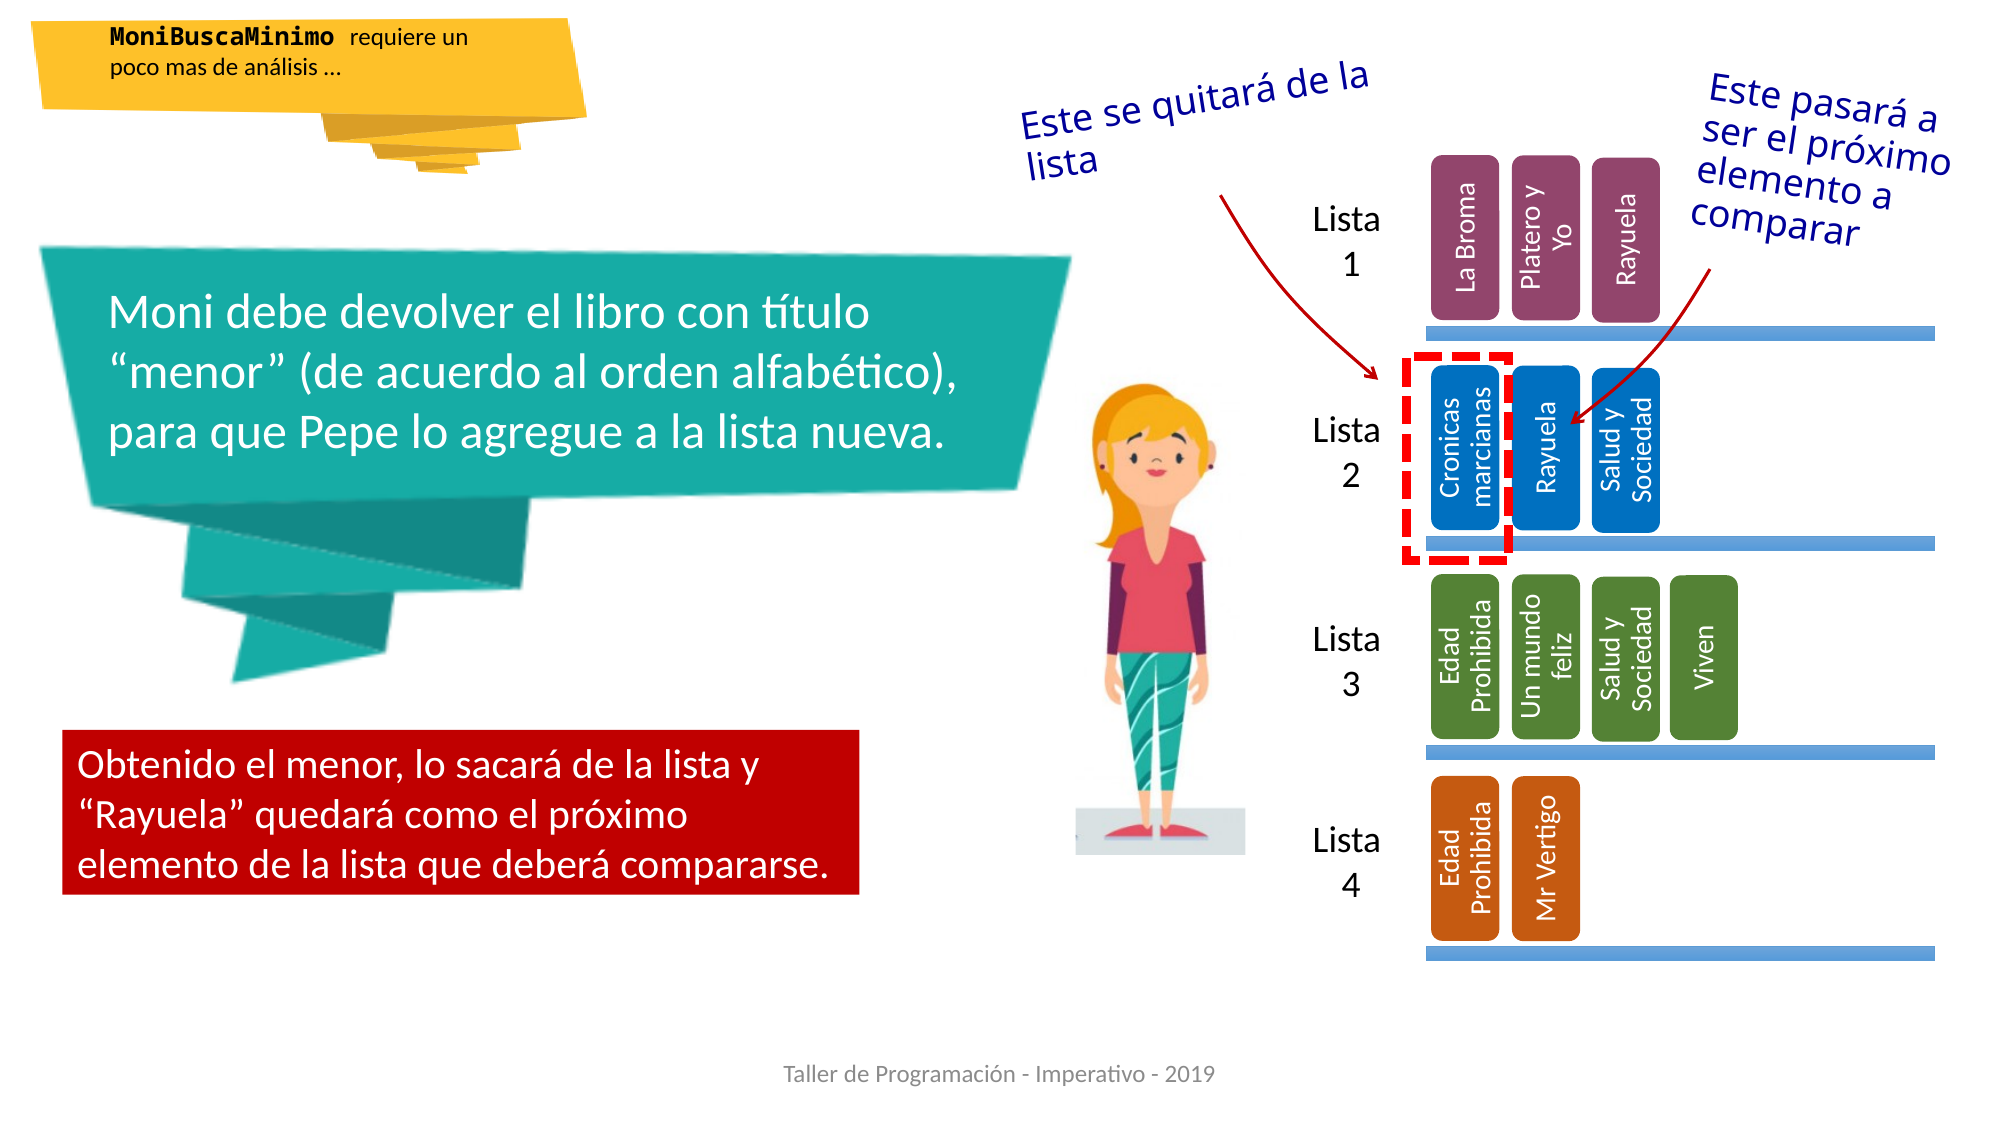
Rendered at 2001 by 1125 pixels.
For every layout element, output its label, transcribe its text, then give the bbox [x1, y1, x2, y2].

text_box [1426, 745, 1935, 760]
text_box Este pasará a ser el próximo elemento a comparar [1676, 56, 1988, 279]
text_box [1219, 194, 1379, 380]
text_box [1548, 824, 1629, 893]
text_box [1580, 275, 1708, 413]
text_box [1382, 824, 1548, 893]
text_box [1665, 326, 1935, 341]
text_box Lista 3 [1297, 606, 1397, 711]
footer Taller de Programación - Imperativo - 2019 [662, 1042, 1338, 1103]
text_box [1382, 203, 1463, 272]
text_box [1543, 625, 1709, 694]
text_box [1463, 413, 1629, 482]
text_box Lista 2 [1297, 397, 1397, 502]
picture [39, 191, 1246, 855]
text_box [1426, 946, 1935, 961]
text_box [1382, 622, 1463, 691]
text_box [25, 13, 599, 182]
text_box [1621, 623, 1787, 692]
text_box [1463, 203, 1629, 272]
text_box Este se quitará de la lista [1001, 39, 1417, 191]
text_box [1543, 416, 1709, 485]
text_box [1543, 205, 1709, 275]
text_box Lista 1 [1297, 187, 1397, 292]
text_box [1509, 536, 1935, 551]
text_box Lista 4 [1297, 807, 1397, 913]
text_box Obtenido el menor, lo sacará de la lista y “Rayuela” quedará como el próximo elemento de la lista que deberá compararse. [62, 729, 860, 895]
text_box [1406, 482, 1509, 561]
text_box [1426, 326, 1657, 341]
text_box [1406, 356, 1509, 413]
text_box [1463, 622, 1629, 691]
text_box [1382, 413, 1463, 482]
